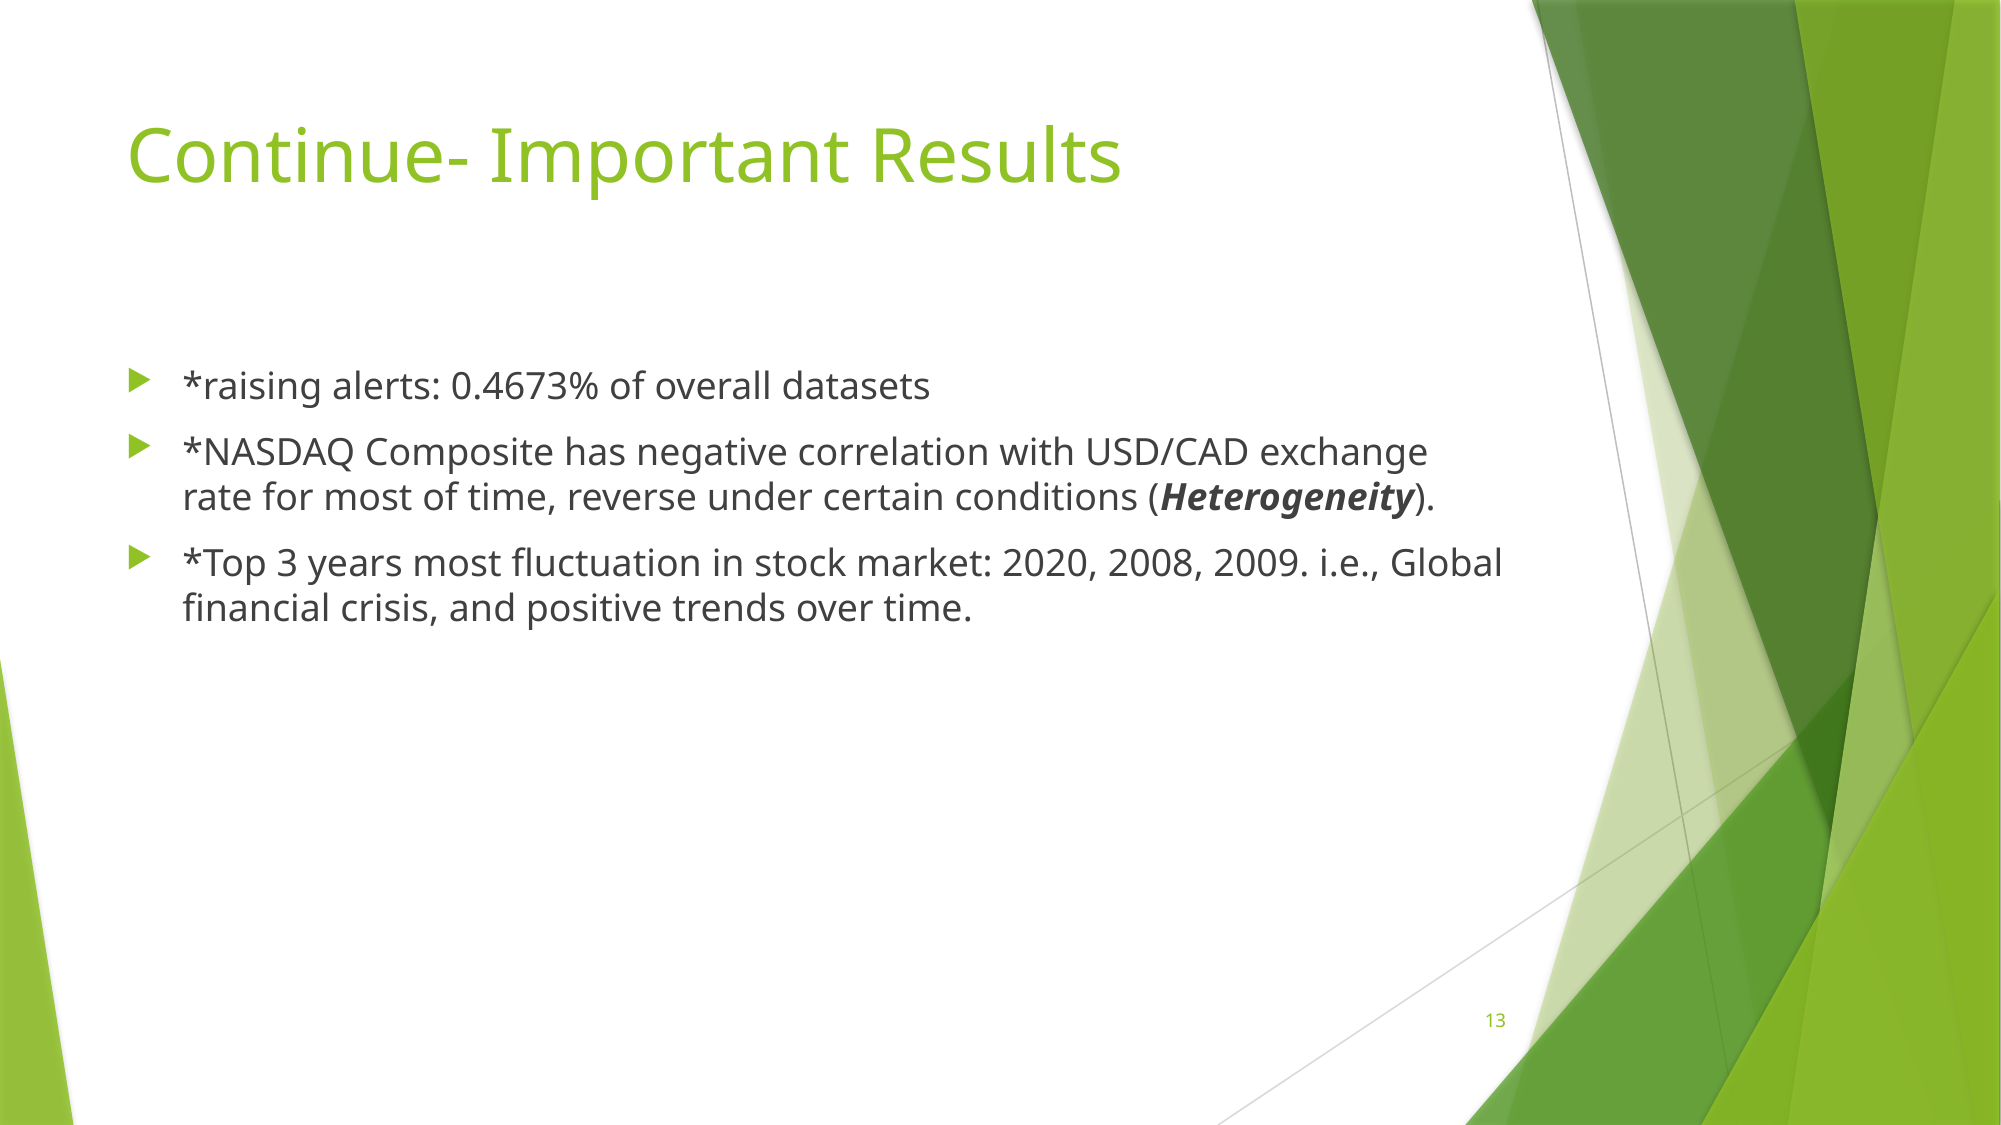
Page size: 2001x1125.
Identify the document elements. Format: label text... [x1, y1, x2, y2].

list *raising alerts: 0.4673% of overall datasets *NASDAQ Composite has negative correlation with USD/CAD exchange rate for most of time, reverse under certain conditions (Heterogeneity). *Top 3 years most fluctuation in stock market: 2020, 2008, 2009. i.e., Global financial crisis, and positive trends over time. [111, 354, 1522, 992]
slide_number 13 [1409, 991, 1522, 1051]
title Continue- Important Results [111, 99, 1522, 317]
